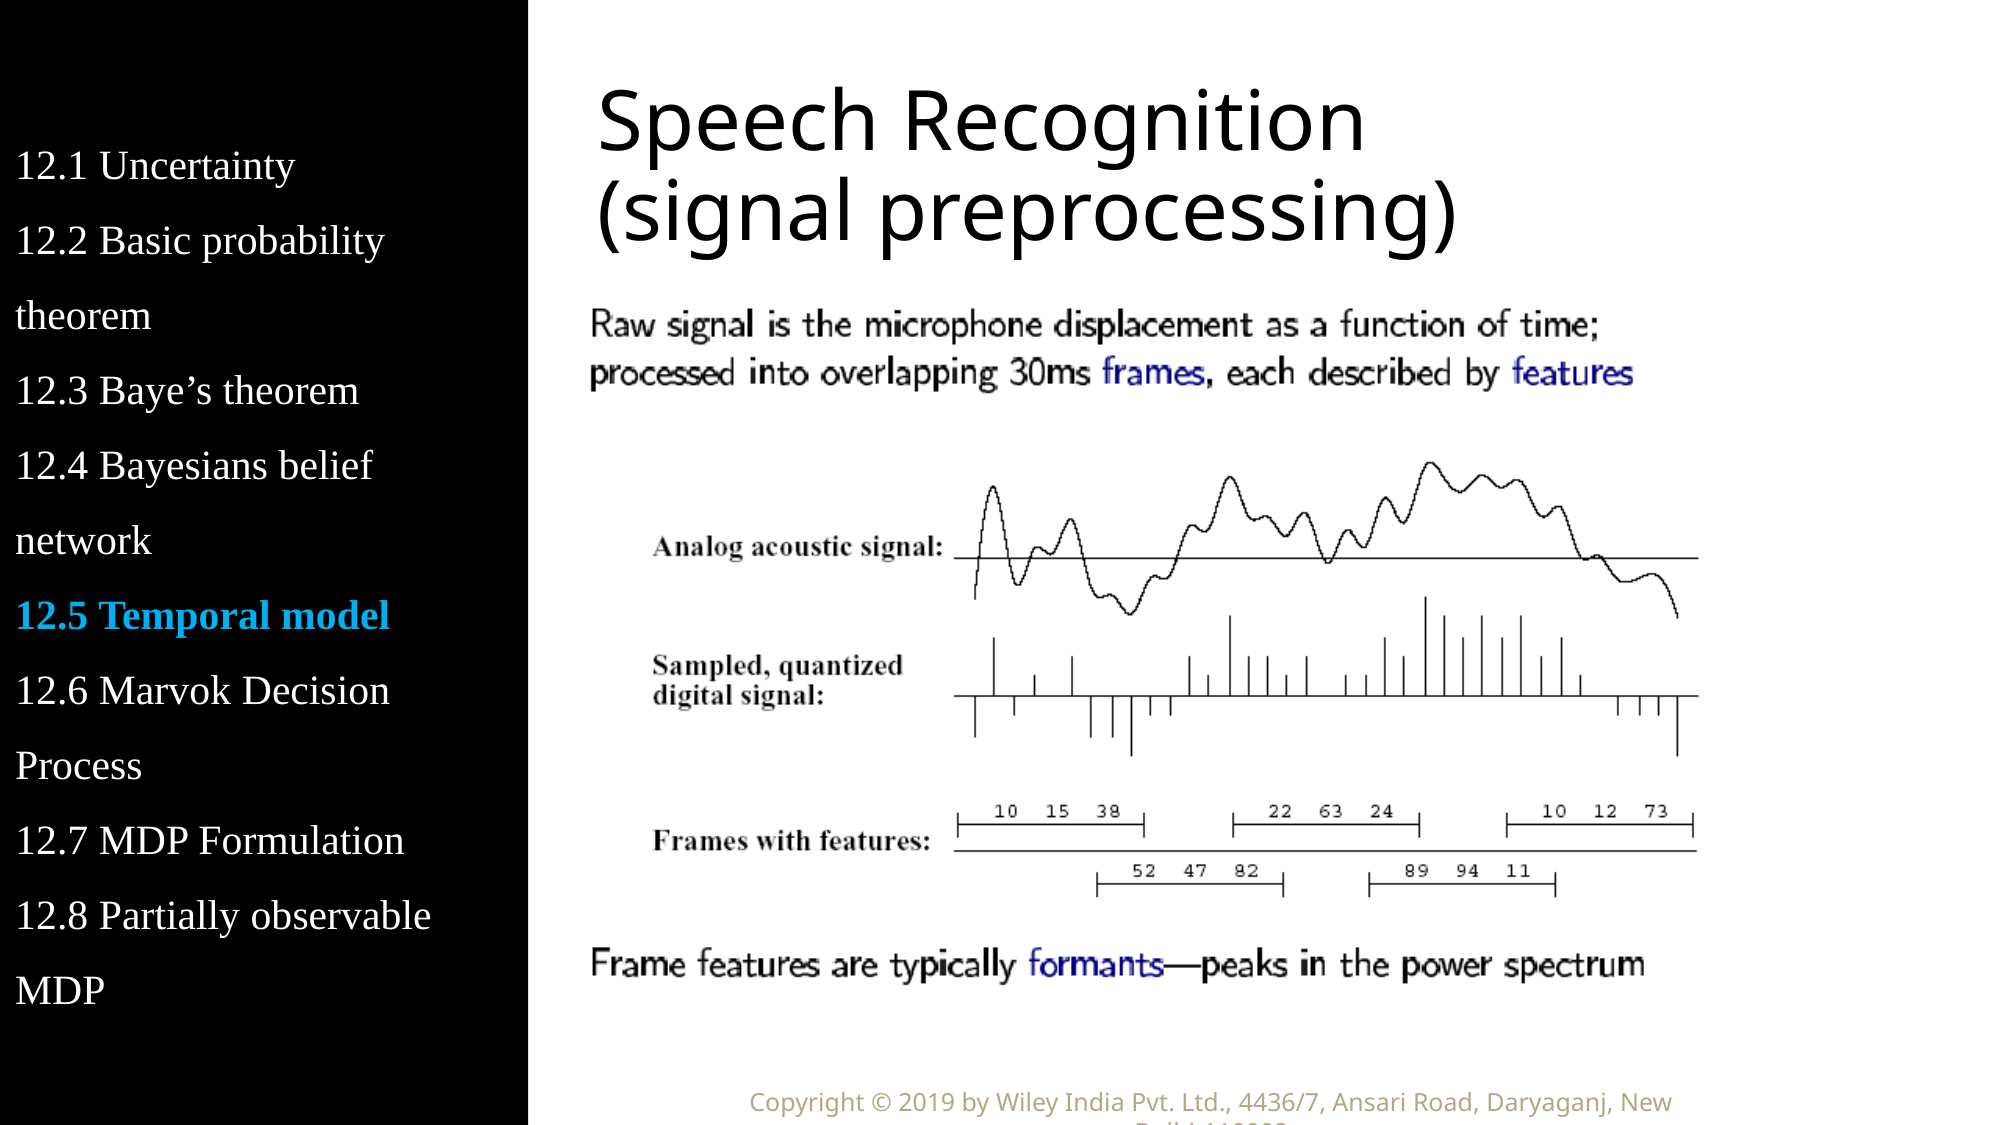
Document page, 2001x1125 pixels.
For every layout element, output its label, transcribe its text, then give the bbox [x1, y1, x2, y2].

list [582, 301, 1705, 993]
text_box 12.1 Uncertainty 12.2 Basic probability theorem 12.3 Baye’s theorem 12.4 Bayesians belief network 12.5 Temporal model 12.6 Marvok Decision Process 12.7 MDP Formulation 12.8 Partially observable MDP [0, 0, 529, 1125]
title Speech Recognition (signal preprocessing) [582, 59, 1863, 278]
text_box Copyright © 2019 by Wiley India Pvt. Ltd., 4436/7, Ansari Road, Daryaganj, New Delhi-110002 [711, 1079, 1712, 1125]
